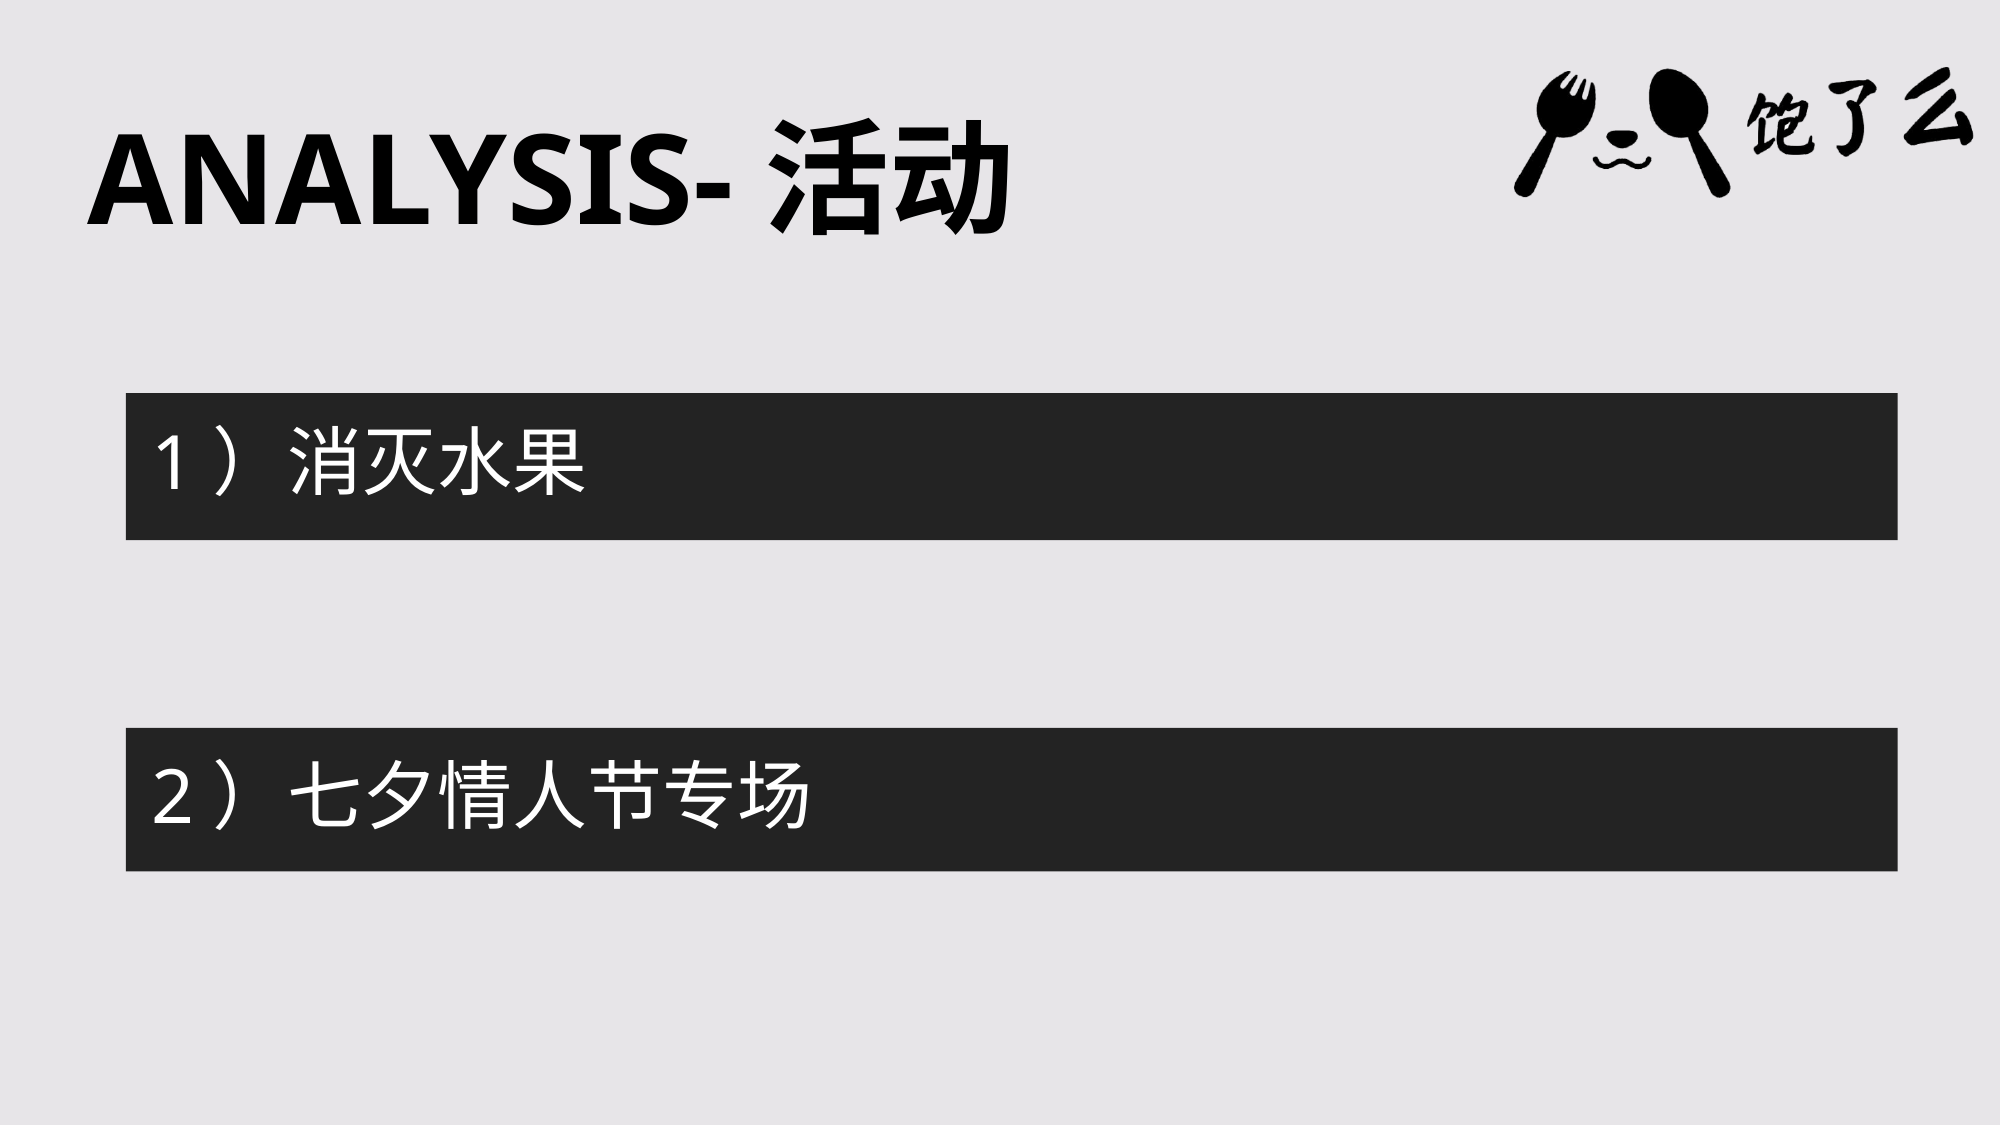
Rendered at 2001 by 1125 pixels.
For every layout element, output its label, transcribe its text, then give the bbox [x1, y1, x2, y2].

text_box ANALYSIS-活动 [43, 92, 1059, 258]
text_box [125, 392, 1898, 541]
picture [1495, 0, 1991, 247]
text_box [125, 727, 1898, 872]
